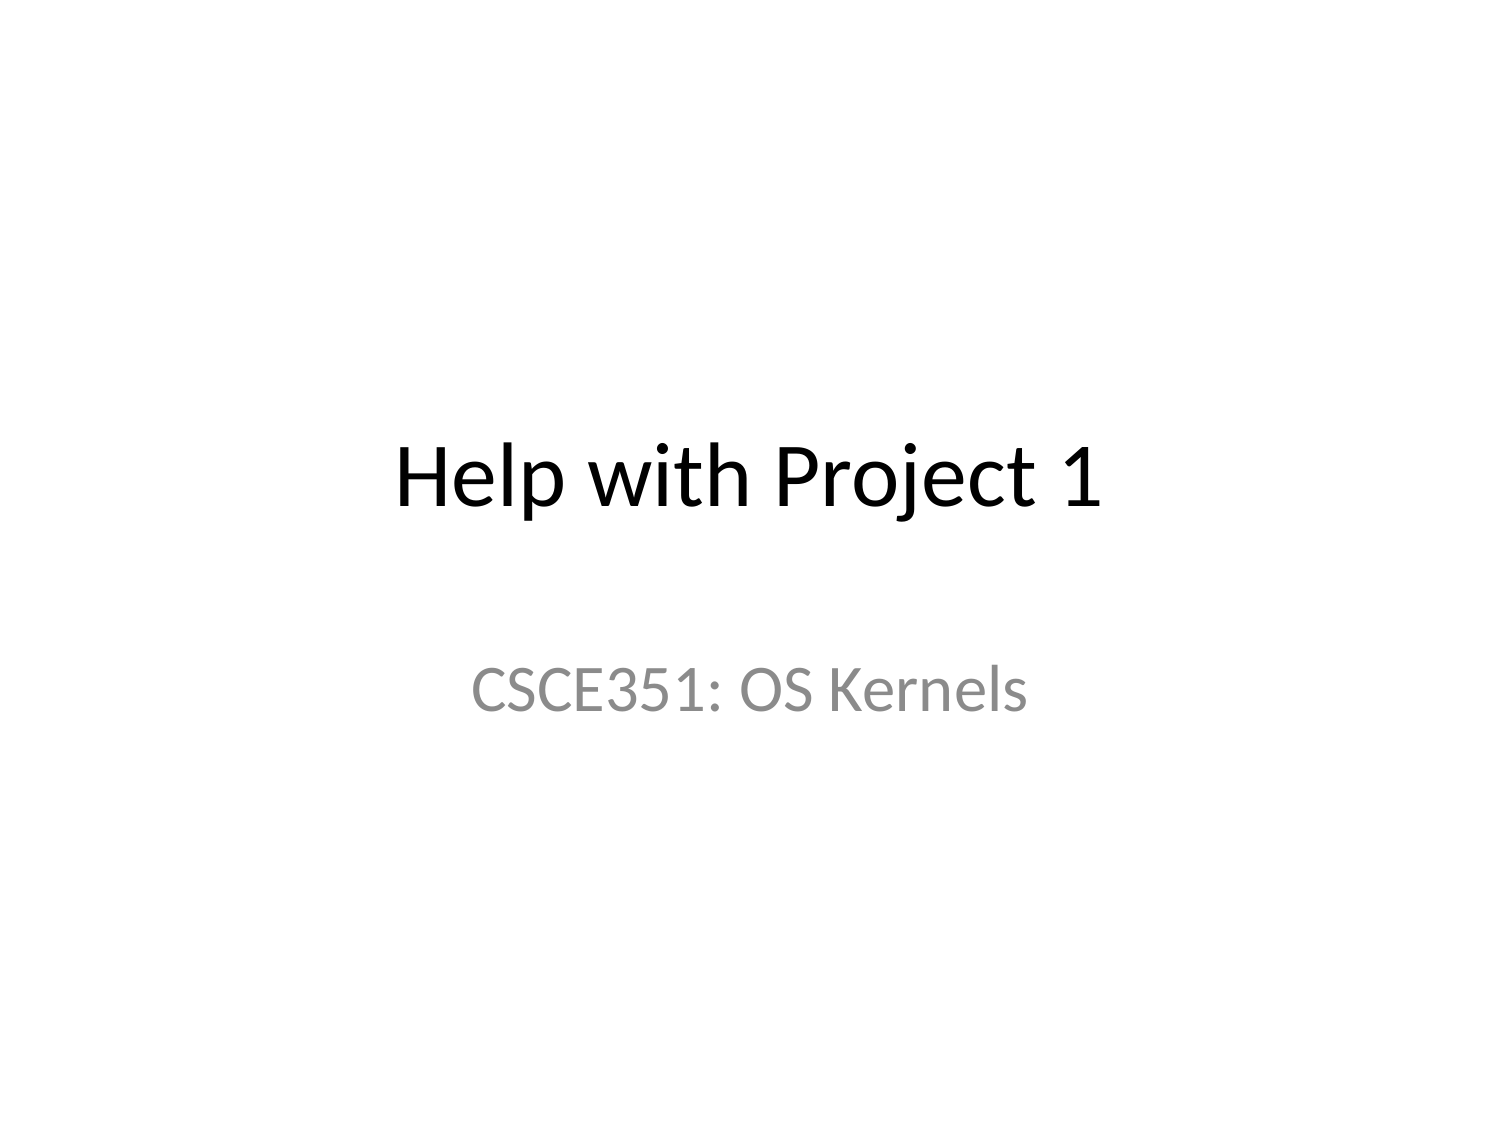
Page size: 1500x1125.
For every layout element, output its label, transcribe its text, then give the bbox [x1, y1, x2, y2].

subtitle CSCE351: OS Kernels [225, 637, 1275, 925]
title Help with Project 1 [112, 349, 1388, 591]
